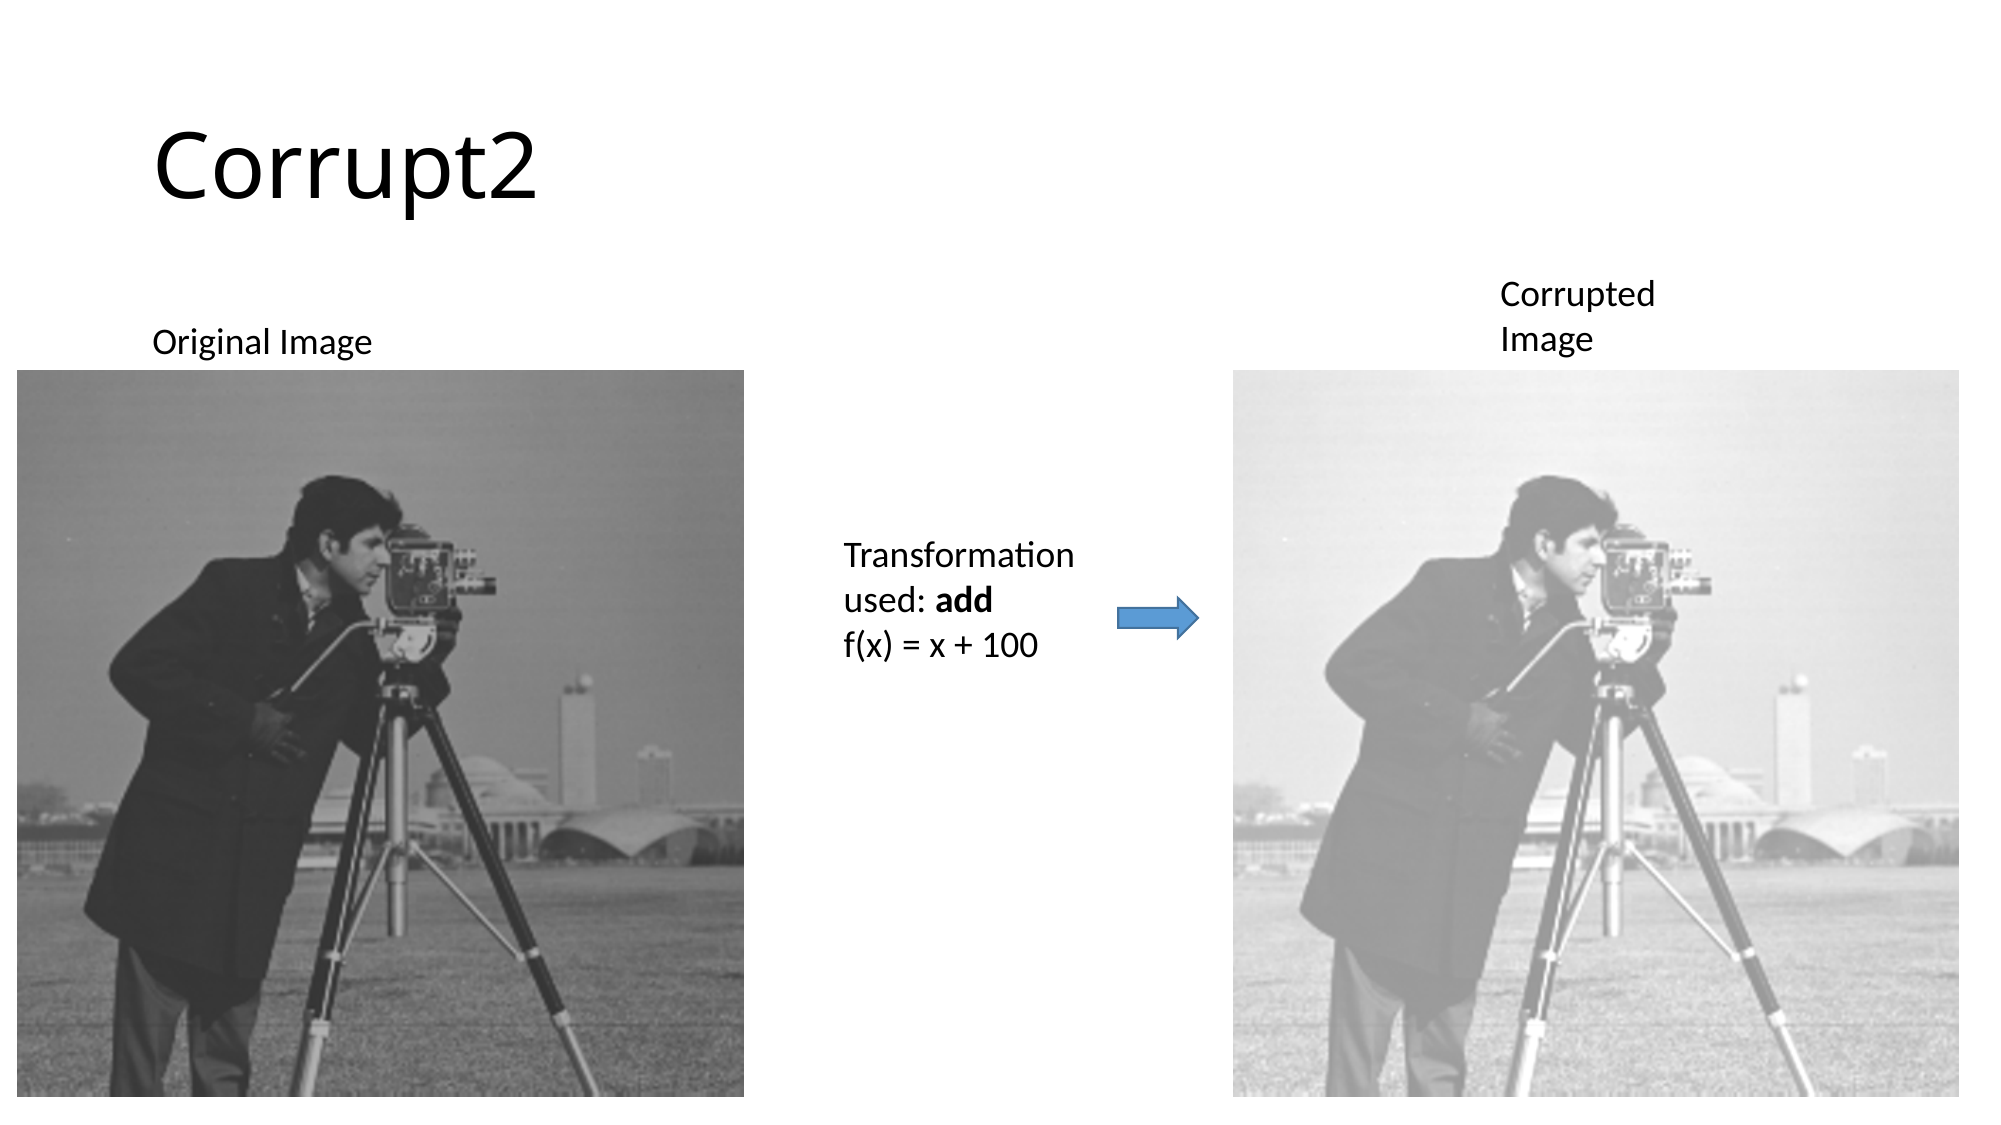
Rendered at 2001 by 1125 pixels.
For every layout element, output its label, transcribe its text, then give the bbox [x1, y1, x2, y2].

text_box Original Image [137, 309, 395, 370]
title Corrupt2 [137, 59, 1863, 278]
text_box Corrupted Image [1485, 261, 1684, 367]
picture [16, 370, 744, 1097]
text_box [1117, 595, 1200, 641]
picture [1233, 370, 1959, 1097]
text_box Transformation used: add f(x) = x + 100 [828, 522, 1148, 672]
